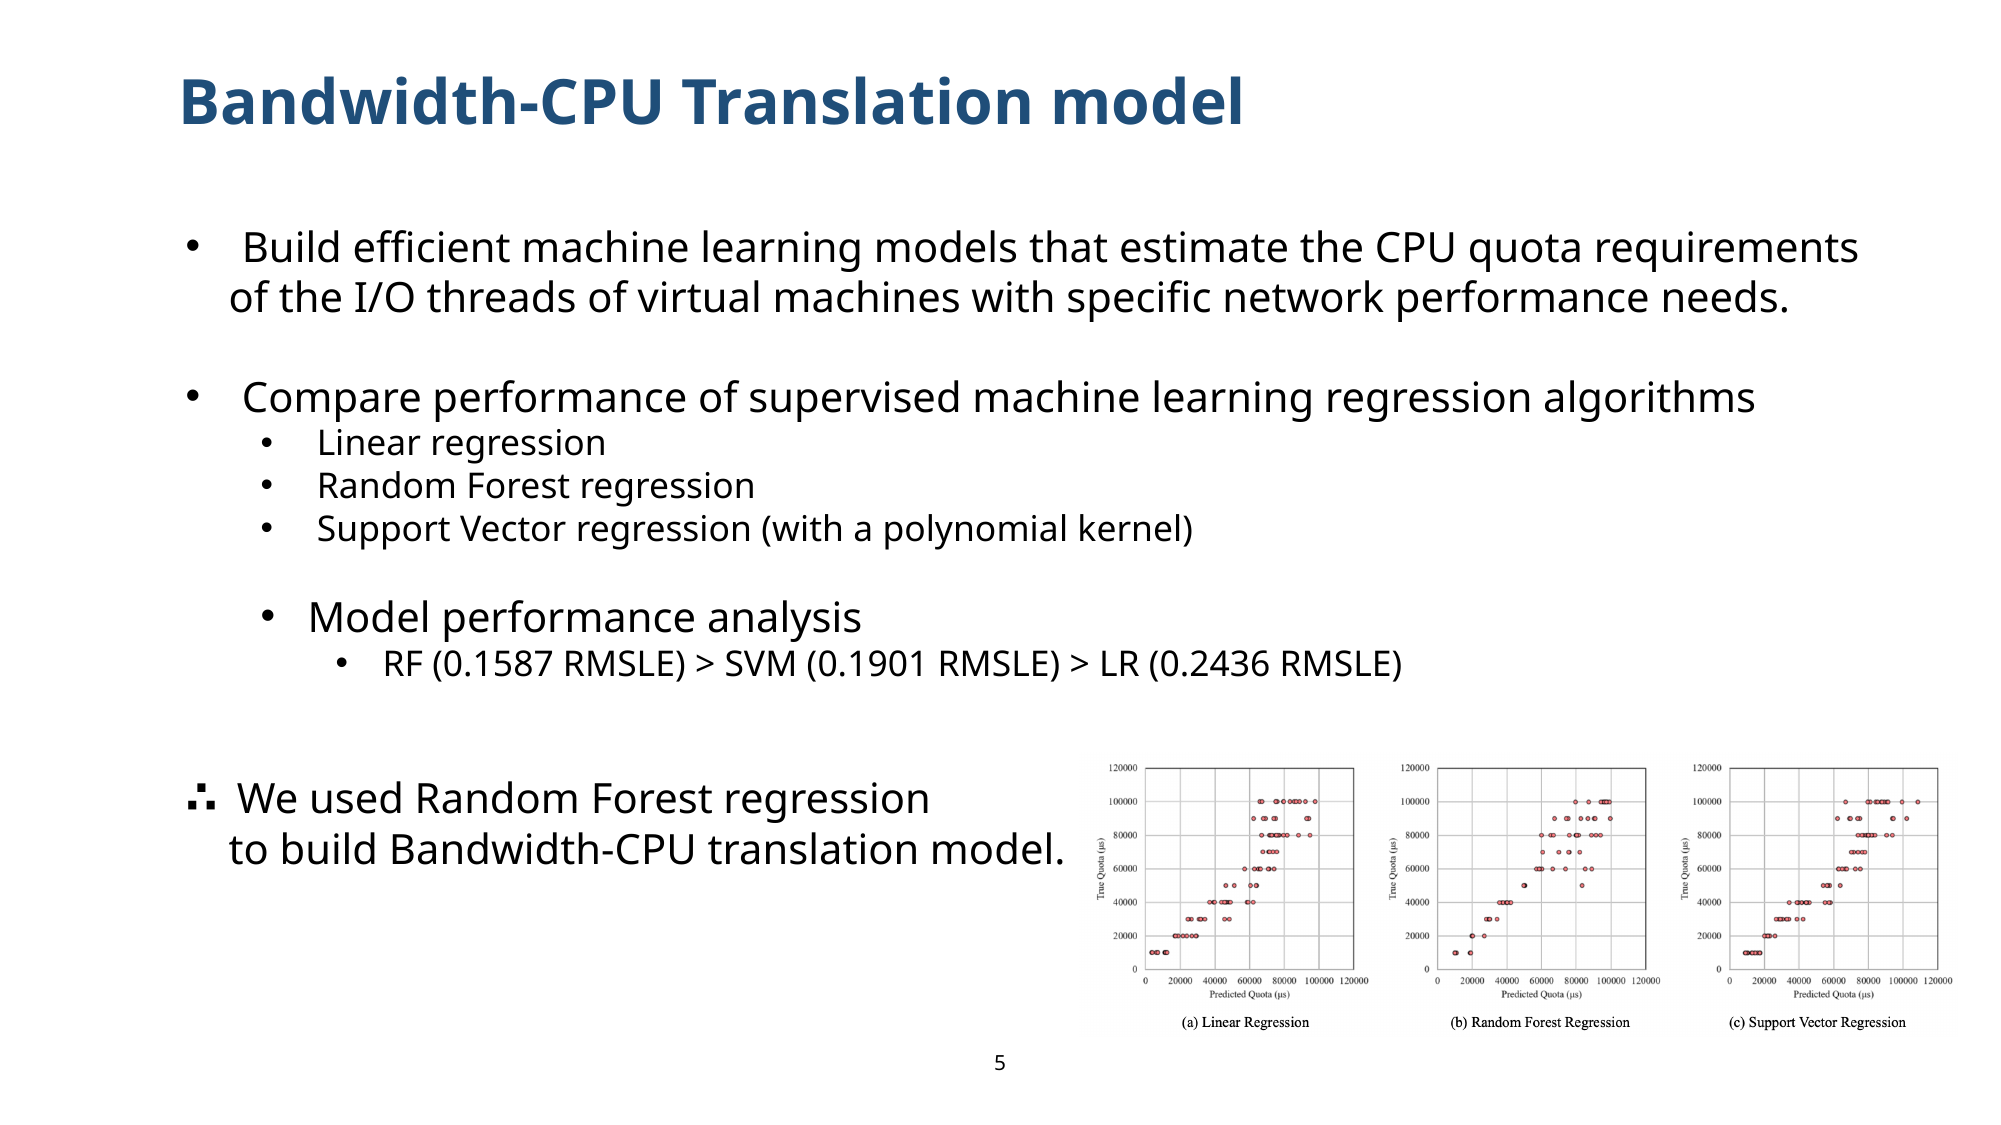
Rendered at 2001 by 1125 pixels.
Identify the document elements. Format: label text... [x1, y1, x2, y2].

text_box Build efficient machine learning models that estimate the CPU quota requirements of the I/O threads of virtual machines with specific network performance needs. Compare performance of supervised machine learning regression algorithms Linear regression Random Forest regression Support Vector regression (with a polynomial kernel) Model performance analysis RF (0.1587 RMSLE) > SVM (0.1901 RMSLE) > LR (0.2436 RMSLE) ∴ We used Random Forest regression to build Bandwidth-CPU translation model. [170, 213, 1875, 923]
picture [1079, 752, 1958, 1037]
text_box Bandwidth-CPU Translation model [164, 54, 1262, 145]
text_box 5 [979, 1041, 1021, 1082]
